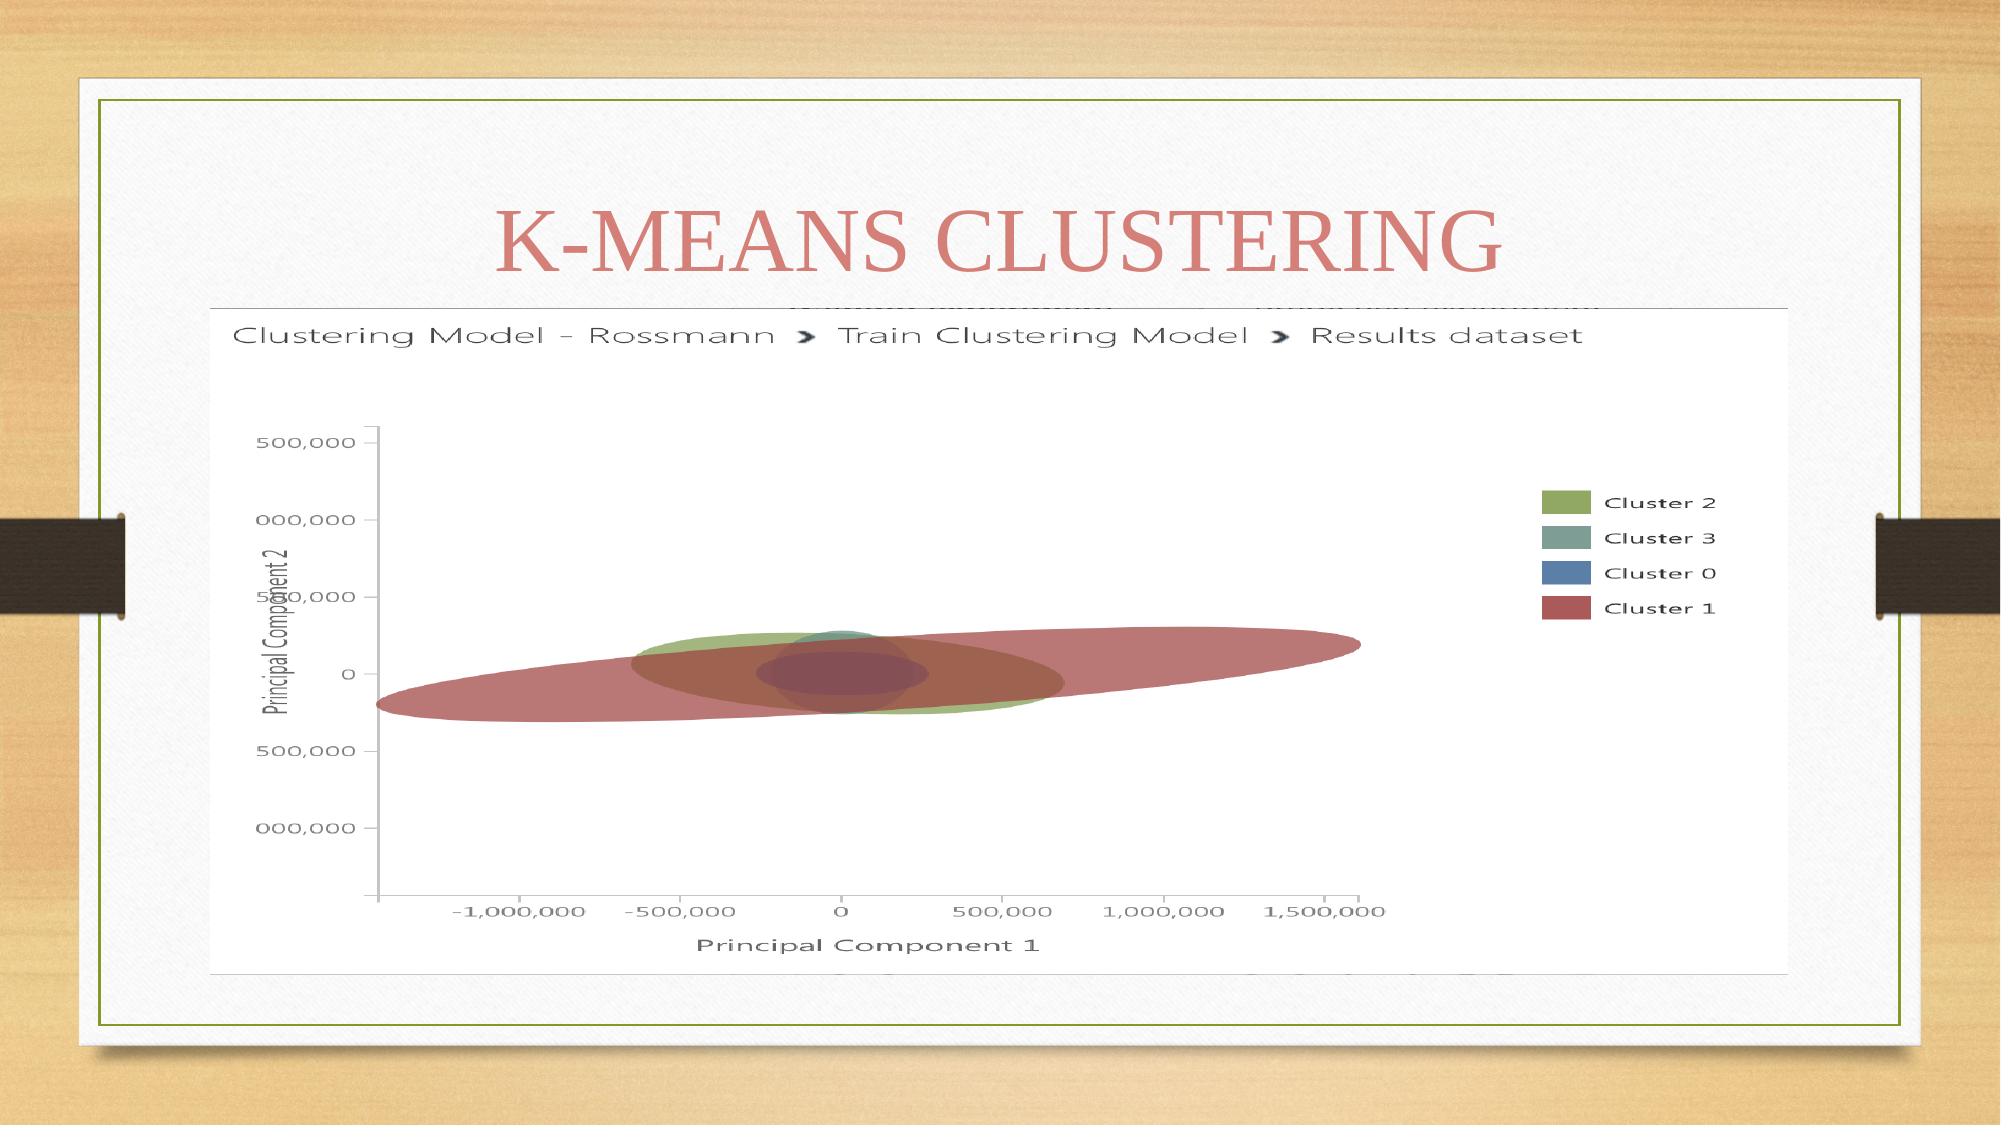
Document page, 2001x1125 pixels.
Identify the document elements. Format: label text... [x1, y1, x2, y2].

picture [0, 0, 2001, 1125]
title K-MEANS CLUSTERING [212, 161, 1788, 308]
